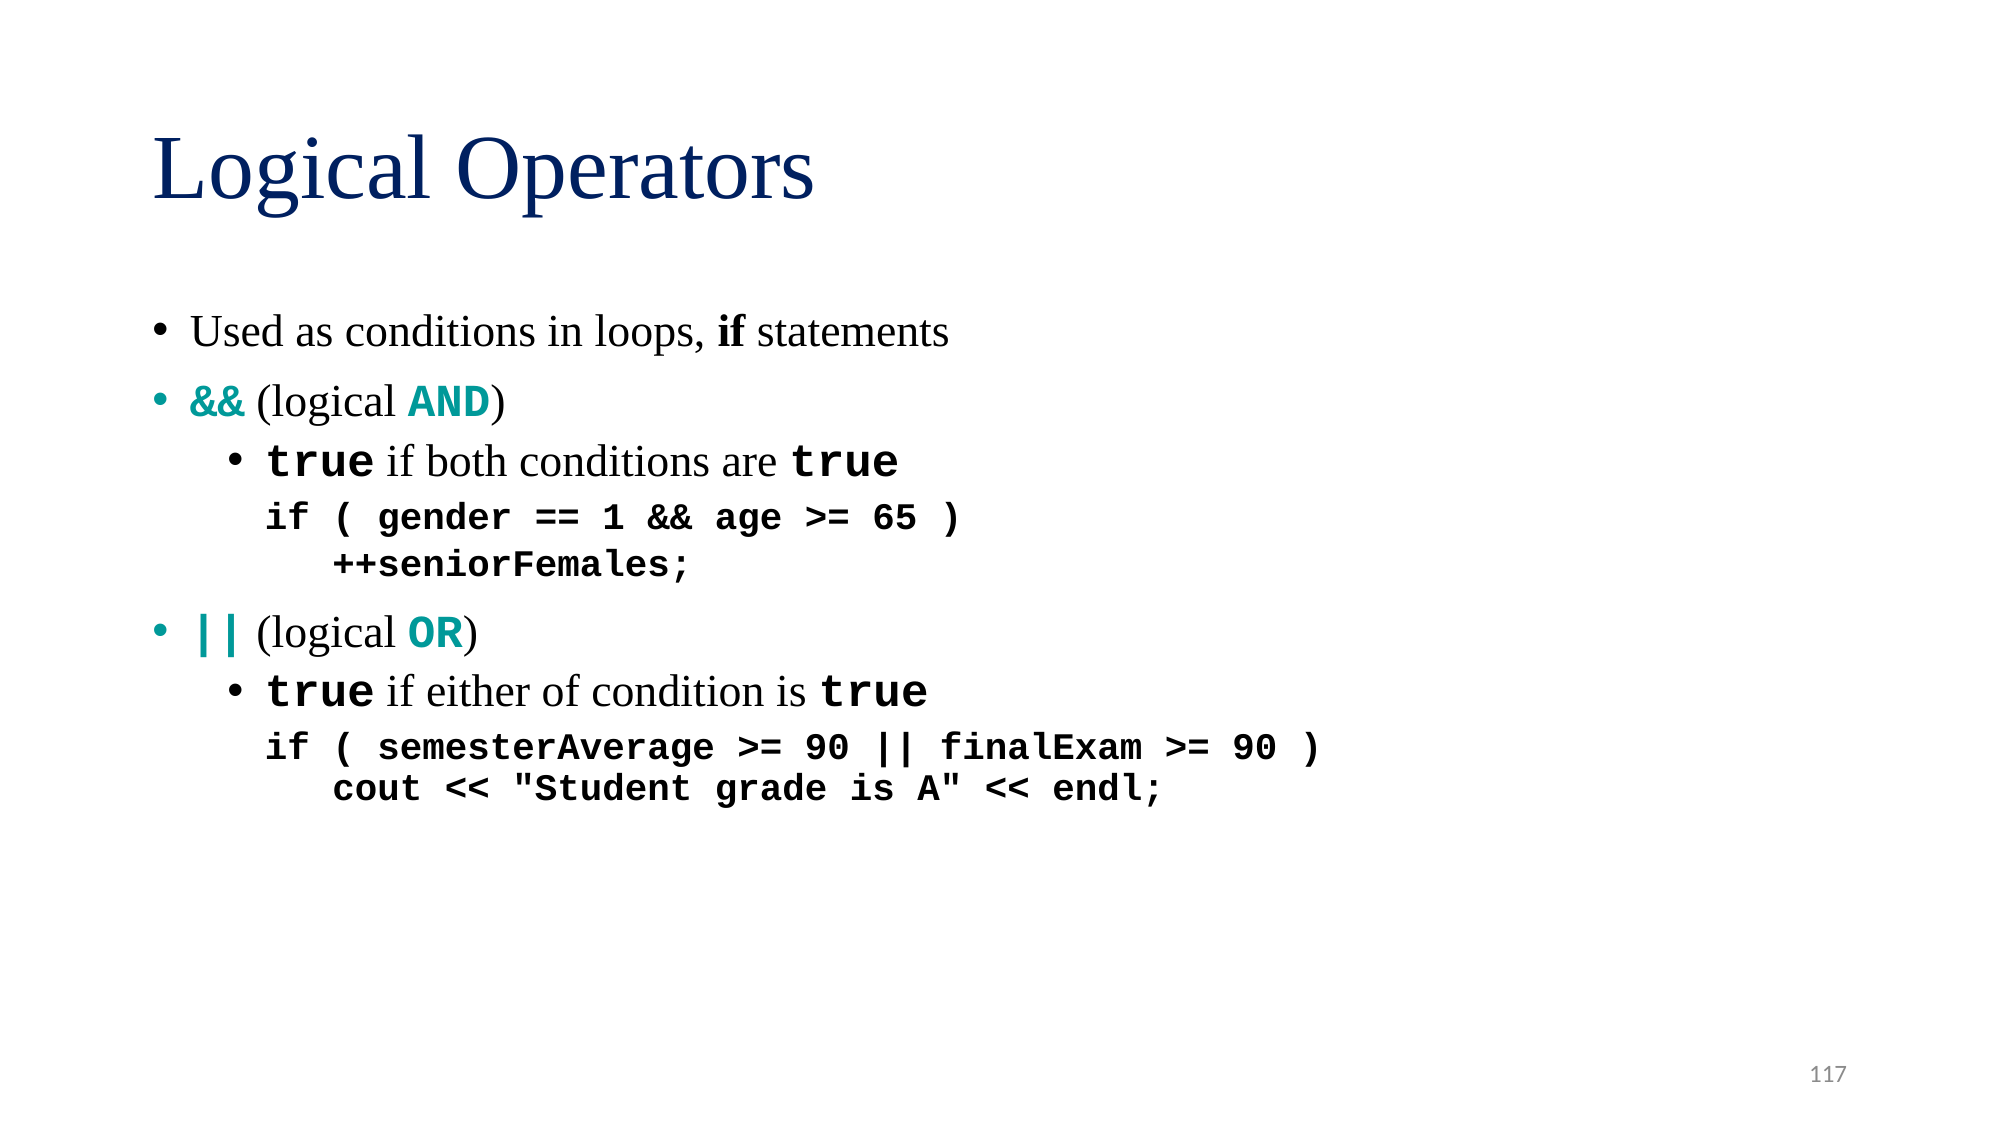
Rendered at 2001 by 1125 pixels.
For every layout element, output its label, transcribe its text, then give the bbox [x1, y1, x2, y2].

list Used as conditions in loops, if statements && (logical AND) true if both conditions are true if ( gender == 1 && age >= 65 ) ++seniorFemales; || (logical OR) true if either of condition is true if ( semesterAverage >= 90 || finalExam >= 90 ) cout << "Student grade is A" << endl; [137, 299, 1863, 1014]
title Logical Operators [137, 59, 1863, 278]
slide_number 117 [1412, 1042, 1863, 1103]
